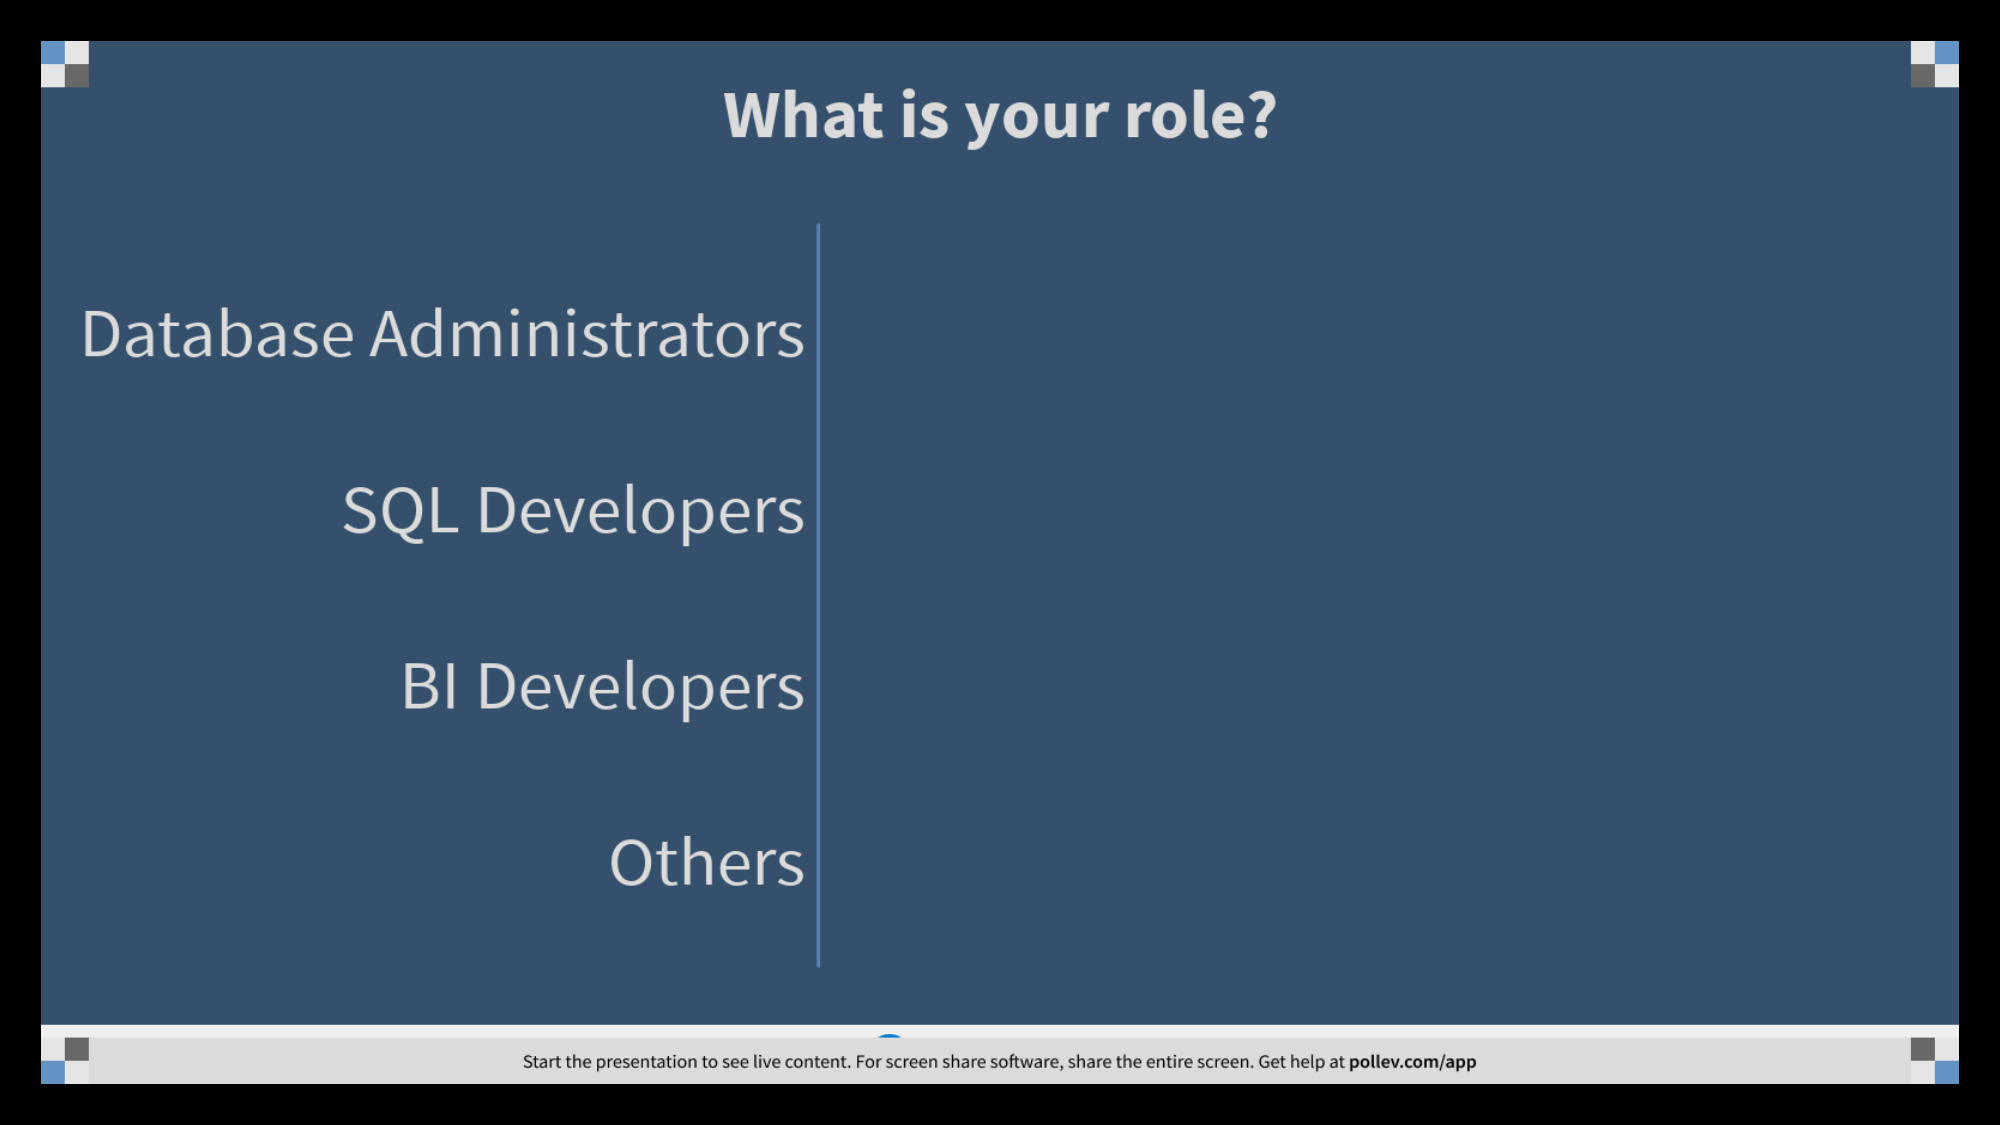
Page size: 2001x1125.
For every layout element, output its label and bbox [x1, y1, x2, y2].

picture [41, 41, 1959, 1084]
